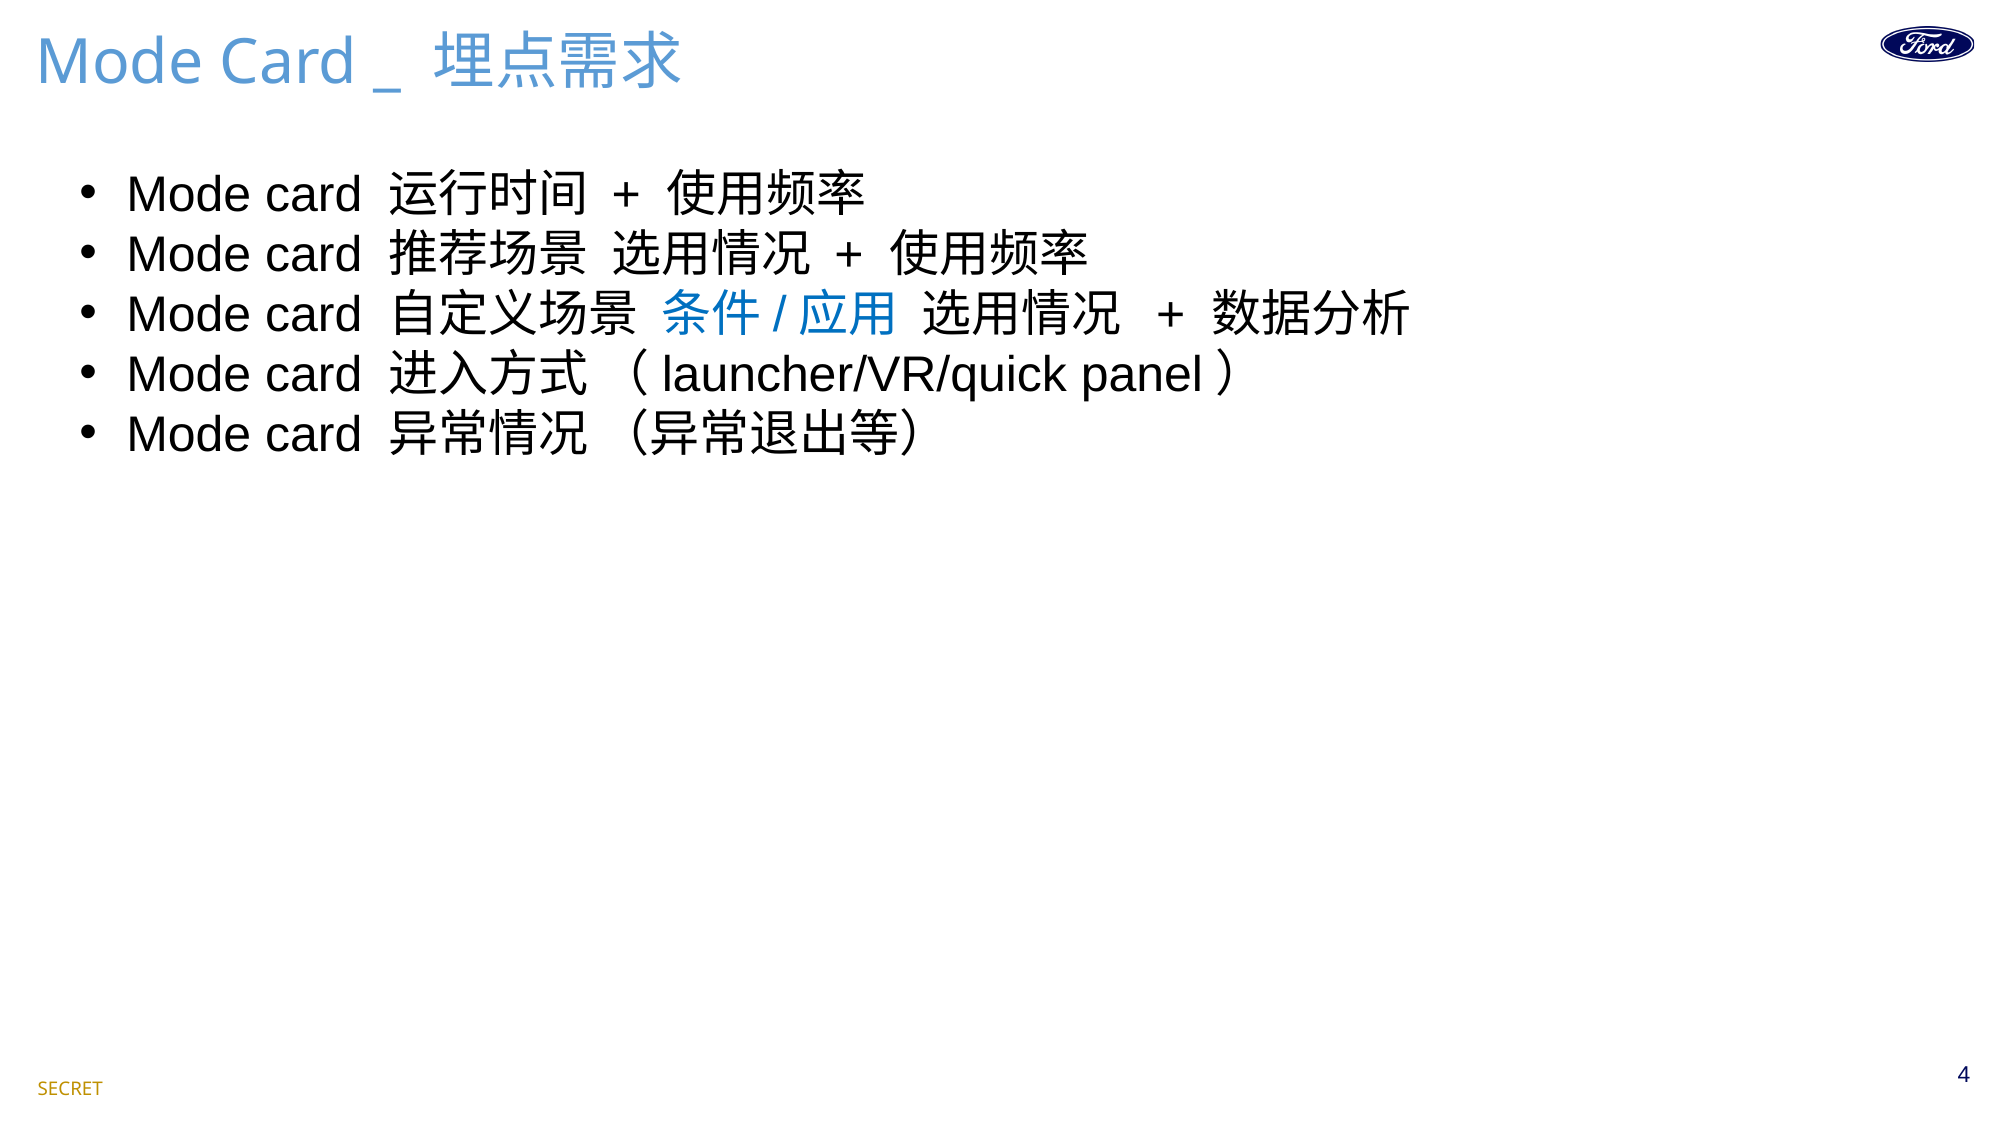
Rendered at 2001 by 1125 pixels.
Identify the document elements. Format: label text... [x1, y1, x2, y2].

title Mode Card _ 埋点需求 [20, 22, 1798, 105]
text_box Mode card 运行时间 + 使用频率 Mode card 推荐场景 选用情况 + 使用频率 Mode card 自定义场景 条件/应用 选用情况 + 数据分析 Mode card 进入方式 （launcher/VR/quick panel） Mode card 异常情况 （异常退出等） [64, 154, 1510, 469]
